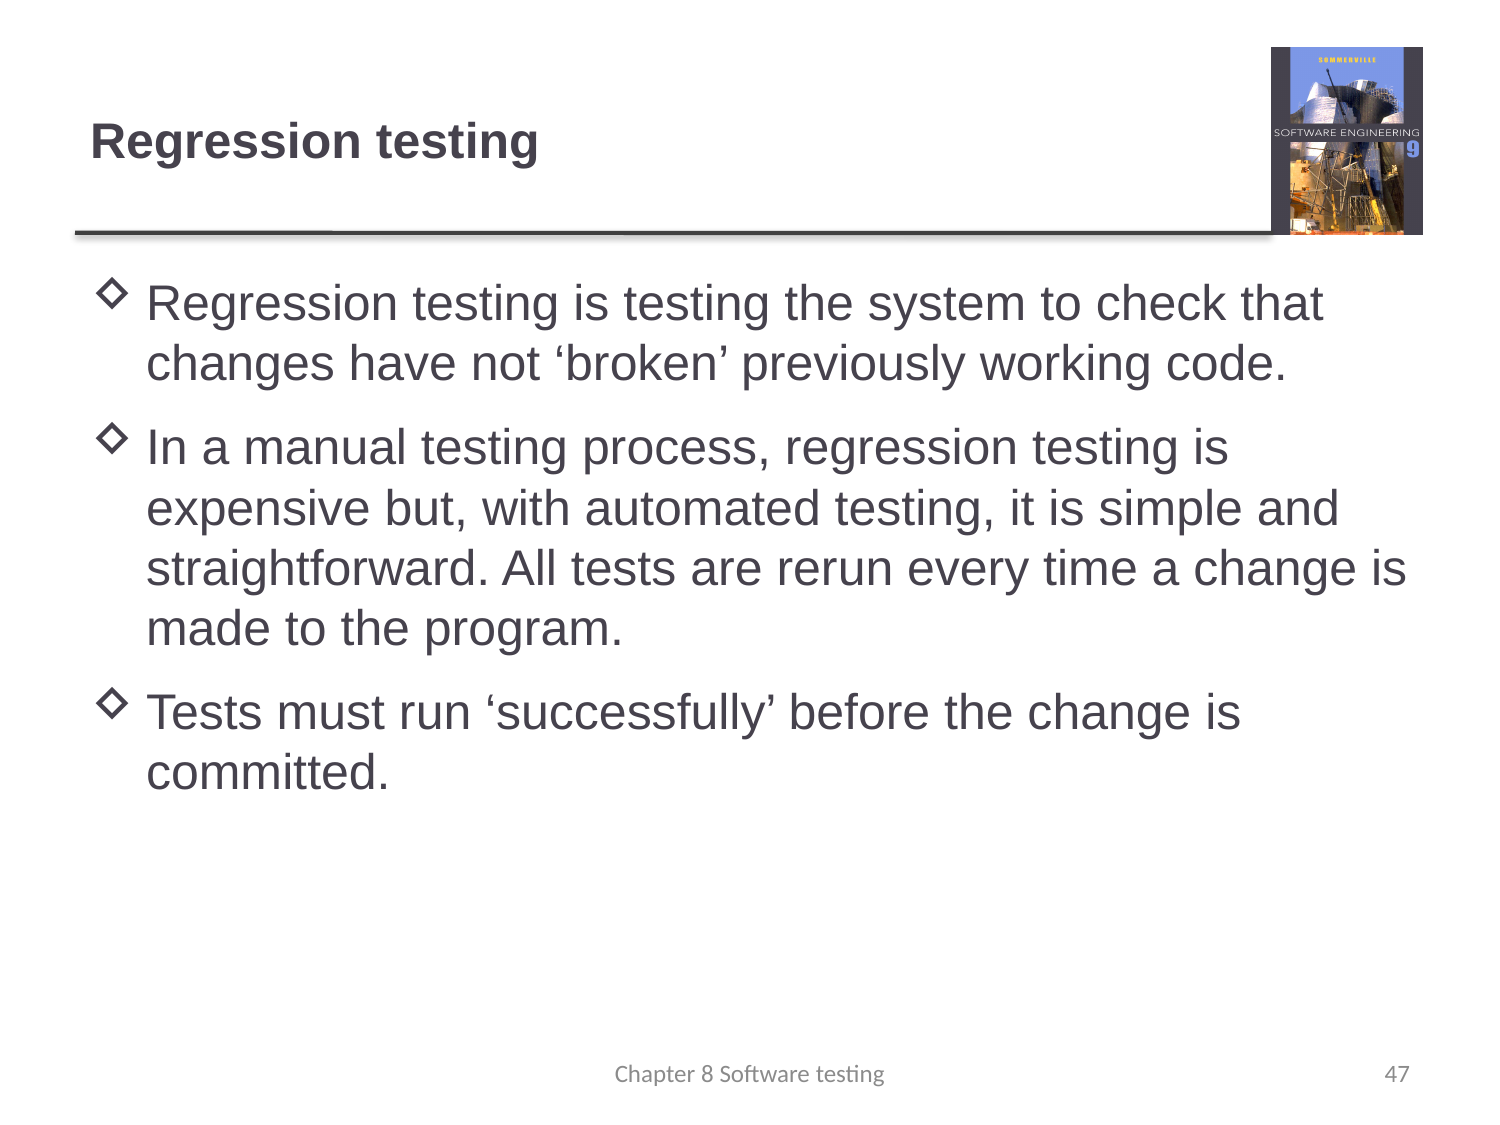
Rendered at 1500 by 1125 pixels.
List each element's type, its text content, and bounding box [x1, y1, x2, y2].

picture [1272, 47, 1423, 235]
title Regression testing [74, 44, 1272, 233]
footer Chapter 8 Software testing [512, 1042, 988, 1103]
list Regression testing is testing the system to check that changes have not ‘broken’ previously working code. In a manual testing process, regression testing is expensive but, with automated testing, it is simple and straightforward. All tests are rerun every time a change is made to the program. Tests must run ‘successfully’ before the change is committed. [75, 262, 1425, 1005]
slide_number 47 [1074, 1042, 1425, 1103]
